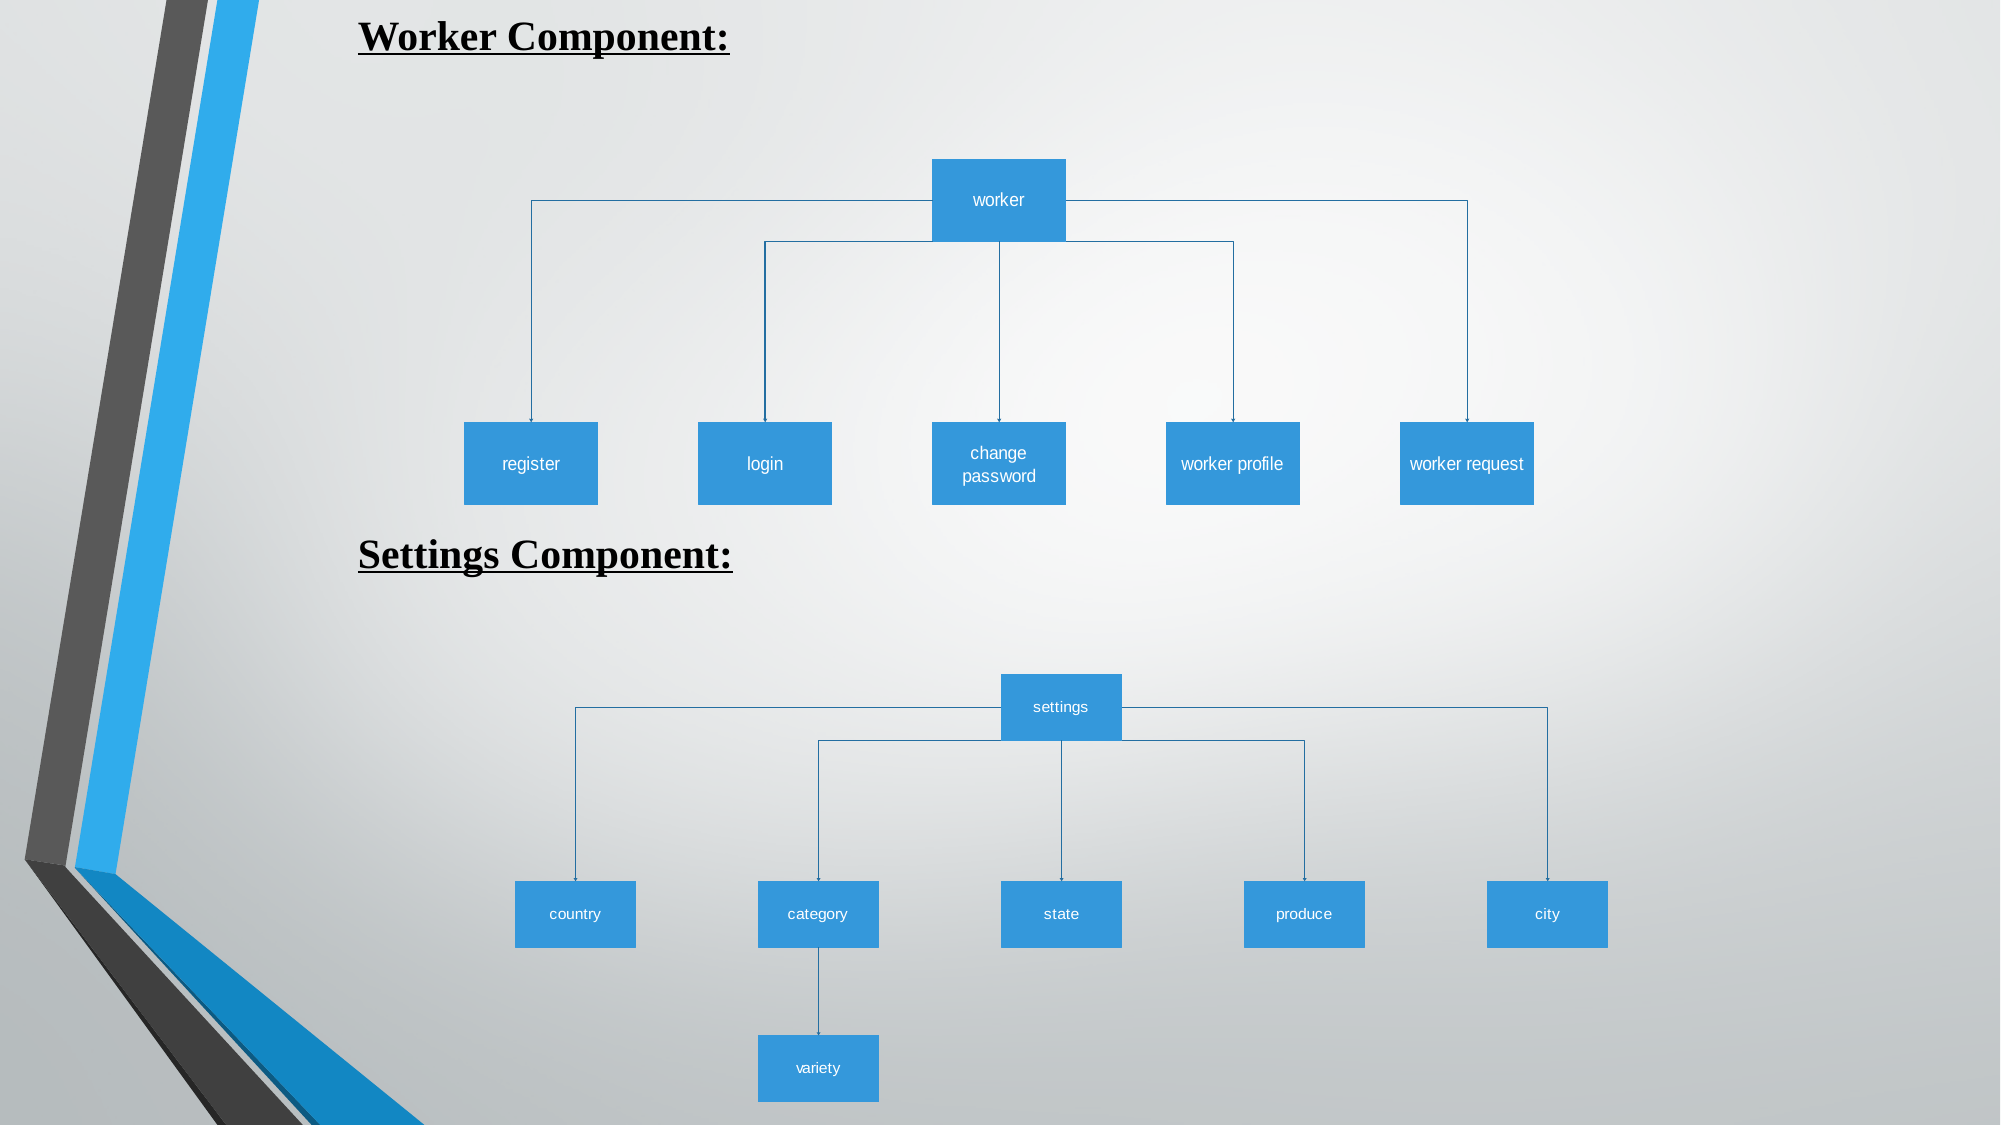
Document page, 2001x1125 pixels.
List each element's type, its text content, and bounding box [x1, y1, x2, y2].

picture [460, 156, 1537, 508]
picture [511, 671, 1611, 1104]
text_box Worker Component: [342, 0, 1014, 211]
text_box Settings Component: [342, 518, 887, 729]
